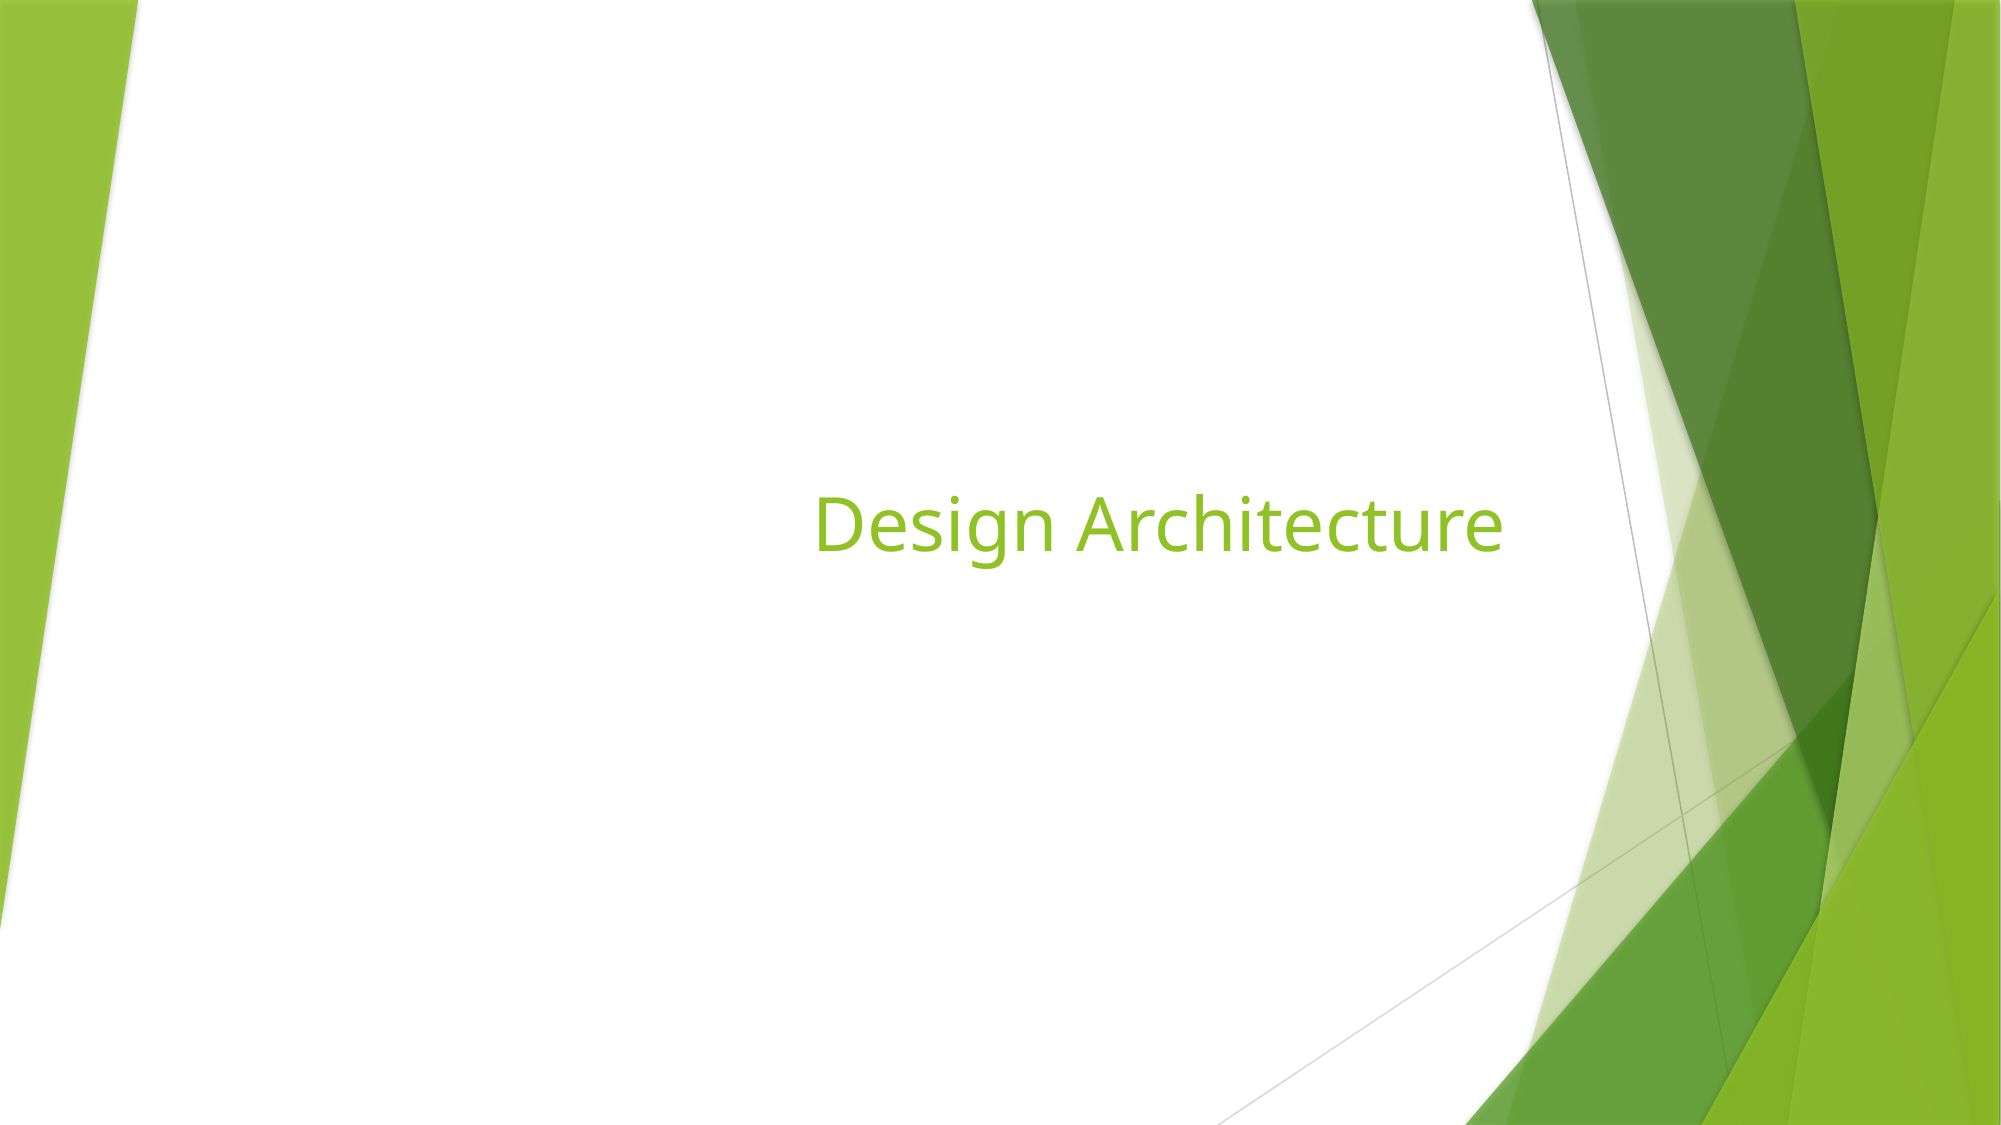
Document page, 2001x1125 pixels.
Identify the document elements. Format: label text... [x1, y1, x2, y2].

title Design Architecture [247, 394, 1522, 665]
